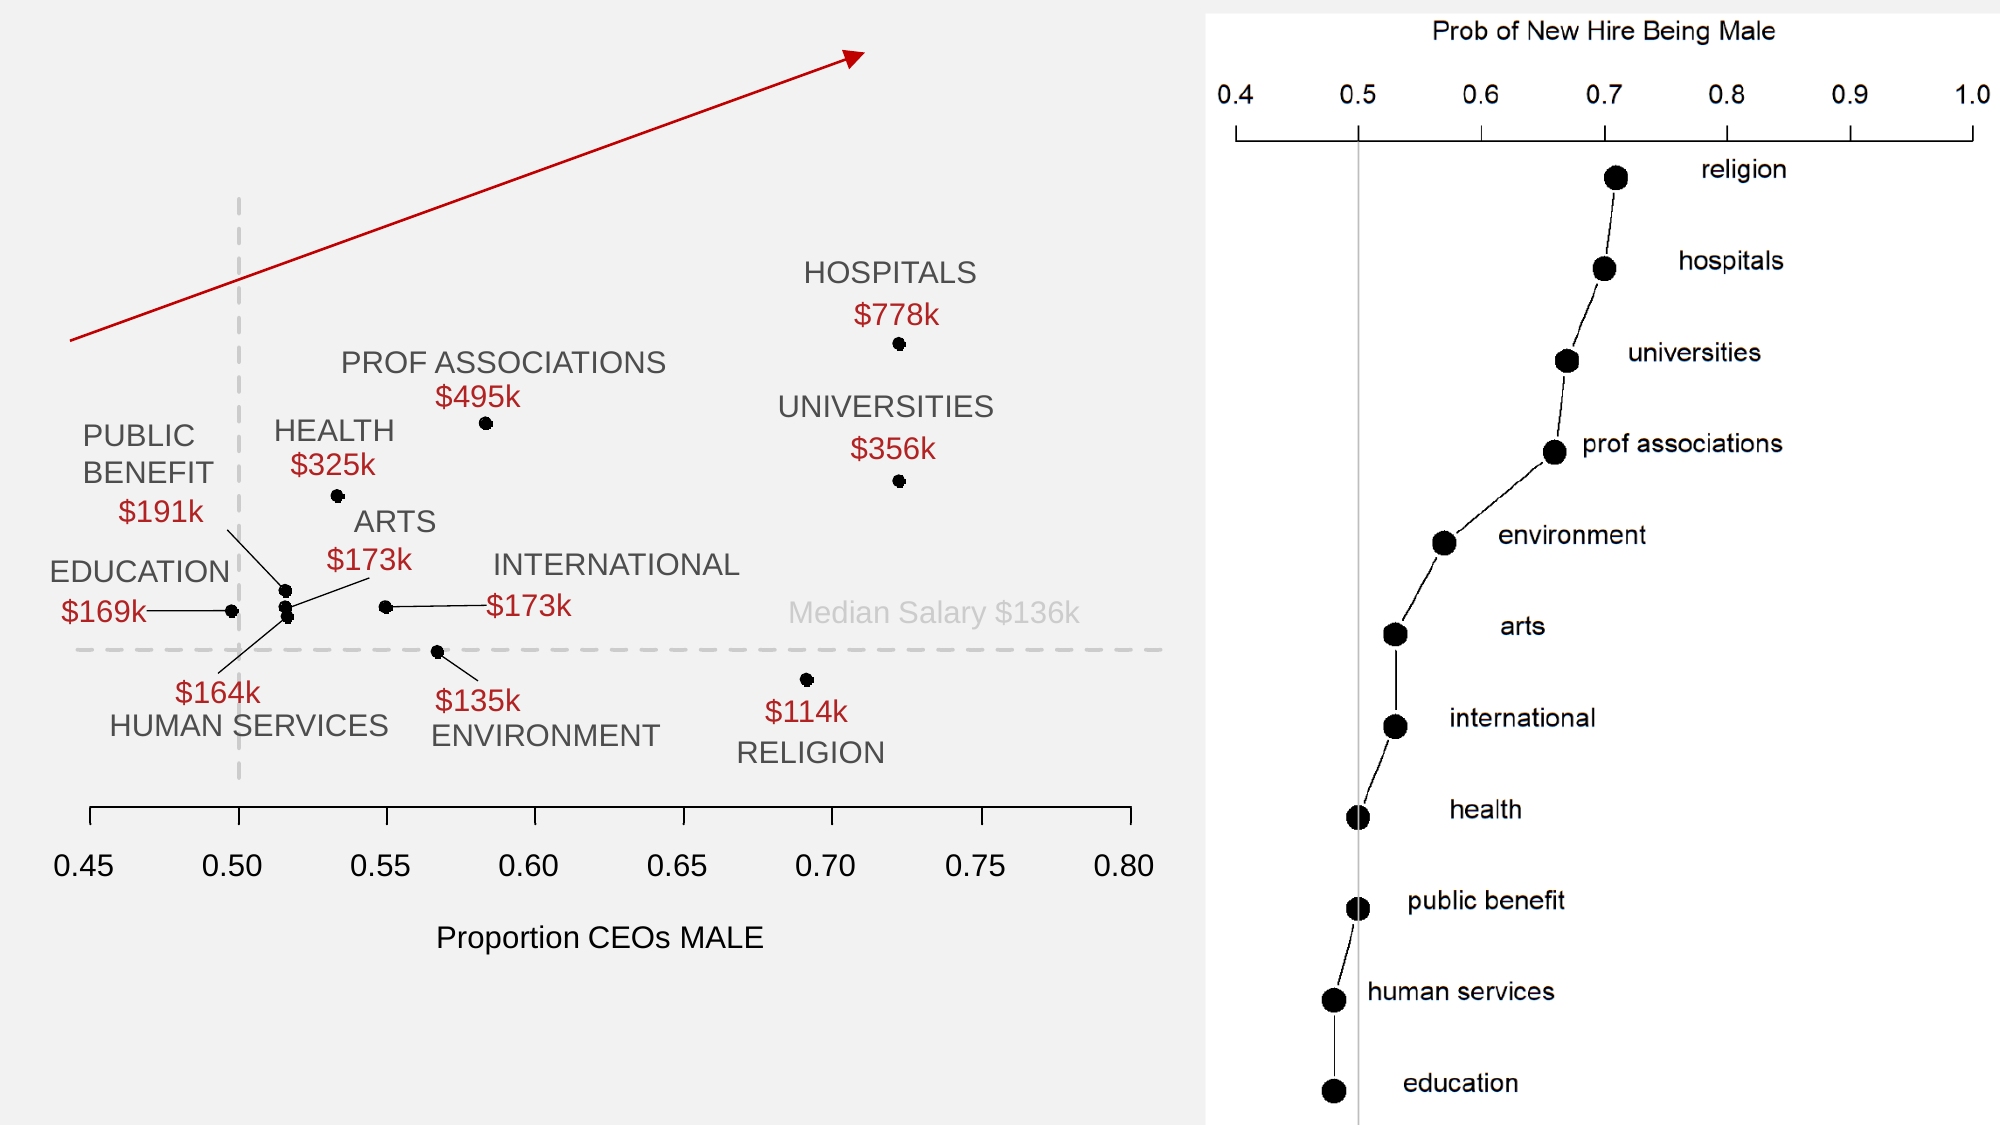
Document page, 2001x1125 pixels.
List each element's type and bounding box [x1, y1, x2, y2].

text_box [69, 52, 865, 341]
picture [30, 15, 2000, 1125]
